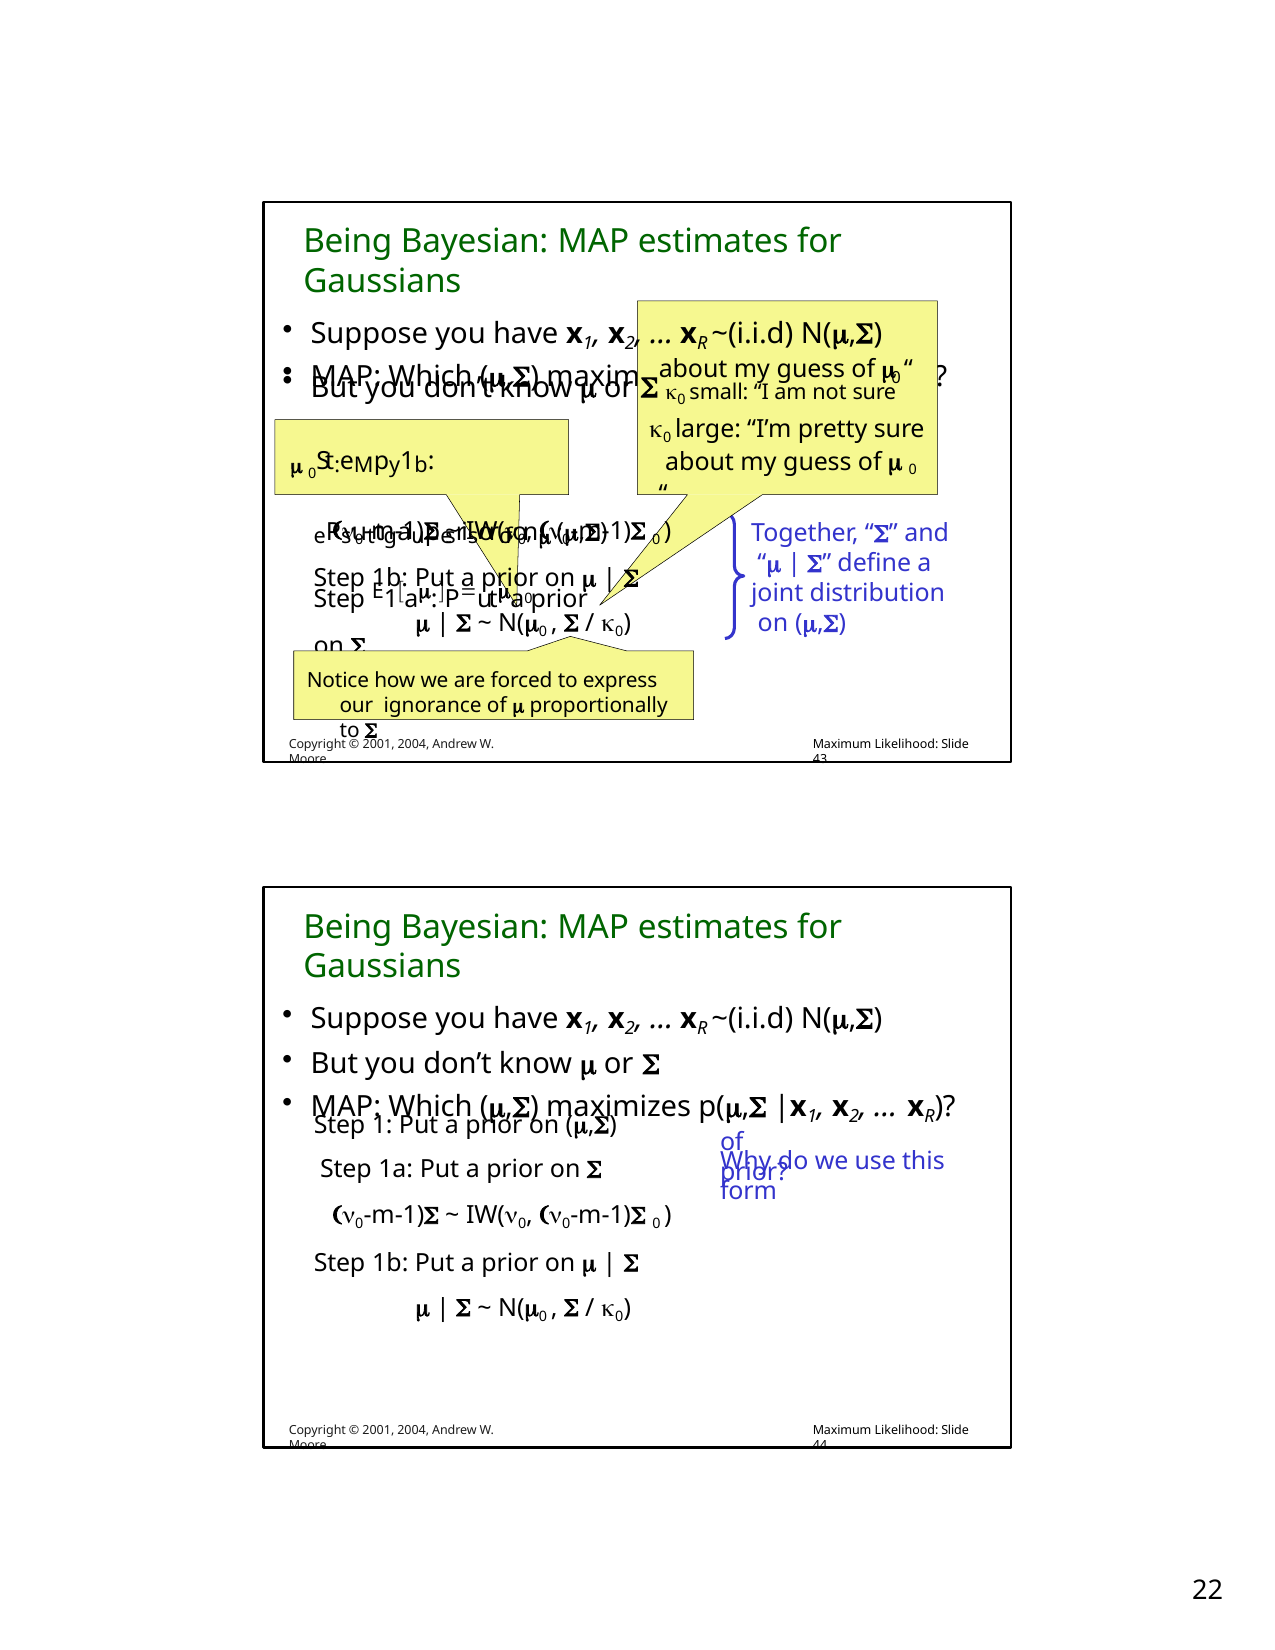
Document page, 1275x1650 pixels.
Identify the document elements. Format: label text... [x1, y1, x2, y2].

slide_number 10 [1187, 1570, 1226, 1650]
text_box [263, 201, 1012, 763]
text_box [263, 887, 1012, 1448]
text_box Copyright © 2001, 2004, Andrew W. Moore [286, 1448, 532, 1452]
text_box Maximum Likelihood: Slide 43 [812, 763, 980, 767]
text_box Maximum Likelihood: Slide 44 [810, 1448, 980, 1452]
text_box Copyright © 2001, 2004, Andrew W. Moore [288, 763, 532, 767]
